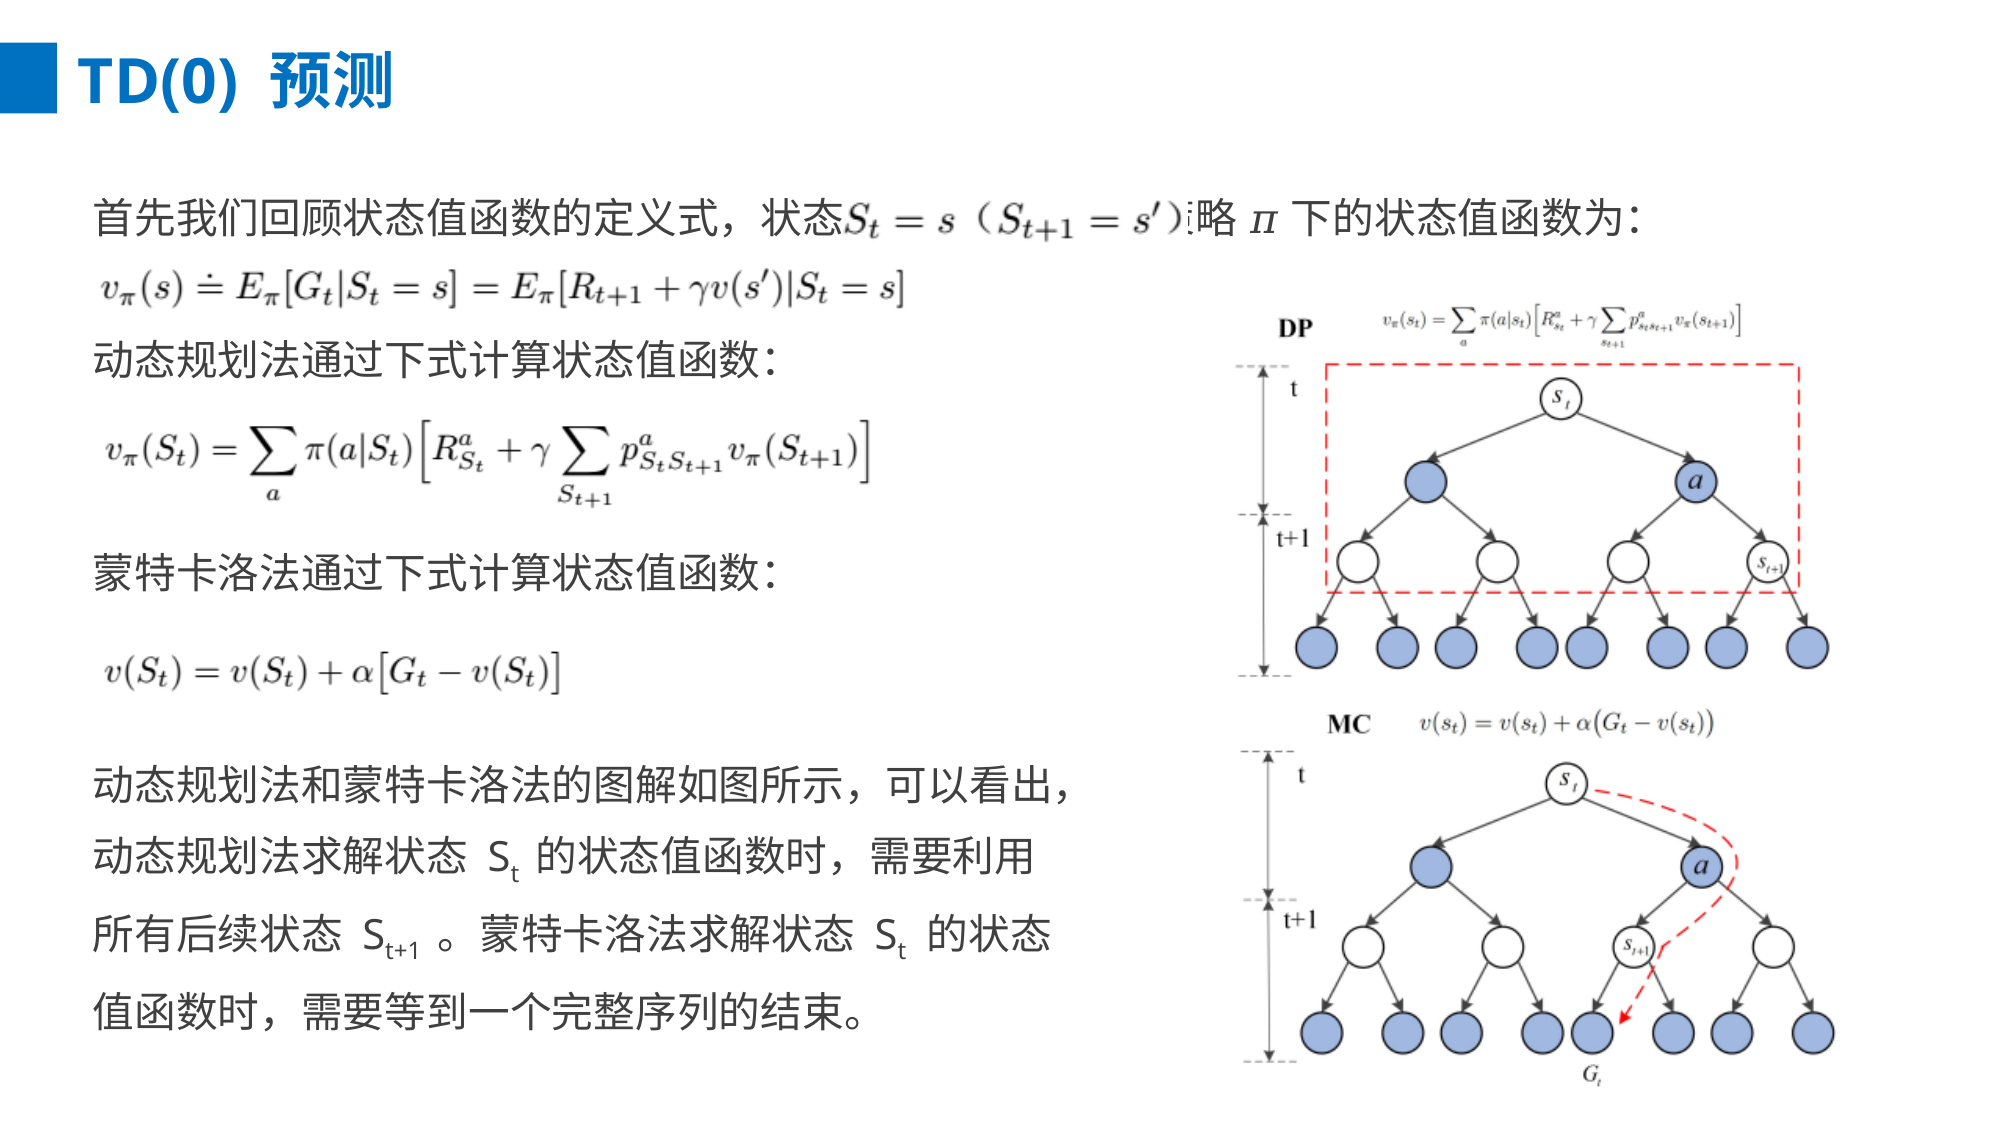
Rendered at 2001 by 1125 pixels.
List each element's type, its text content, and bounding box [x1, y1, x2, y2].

list TD(0) 预测 [77, 49, 1588, 107]
list 首先我们回顾状态值函数的定义式，状态 在策略 𝜋 下的状态值函数为： 动态规划法通过下式计算状态值函数： 蒙特卡洛法通过下式计算状态值函数： 动态规划法和蒙特卡洛法的图解如图所示，可以看出， 动态规划法求解状态 St 的状态值函数时，需要利用 所有后续状态 St+1 。蒙特卡洛法求解状态 St 的状态 值函数时，需要等到一个完整序列的结束。 [77, 184, 1896, 967]
picture [841, 192, 1188, 246]
picture [466, 252, 913, 321]
picture [84, 414, 876, 514]
picture [94, 633, 575, 709]
picture [88, 251, 464, 319]
picture [1216, 276, 1861, 1096]
